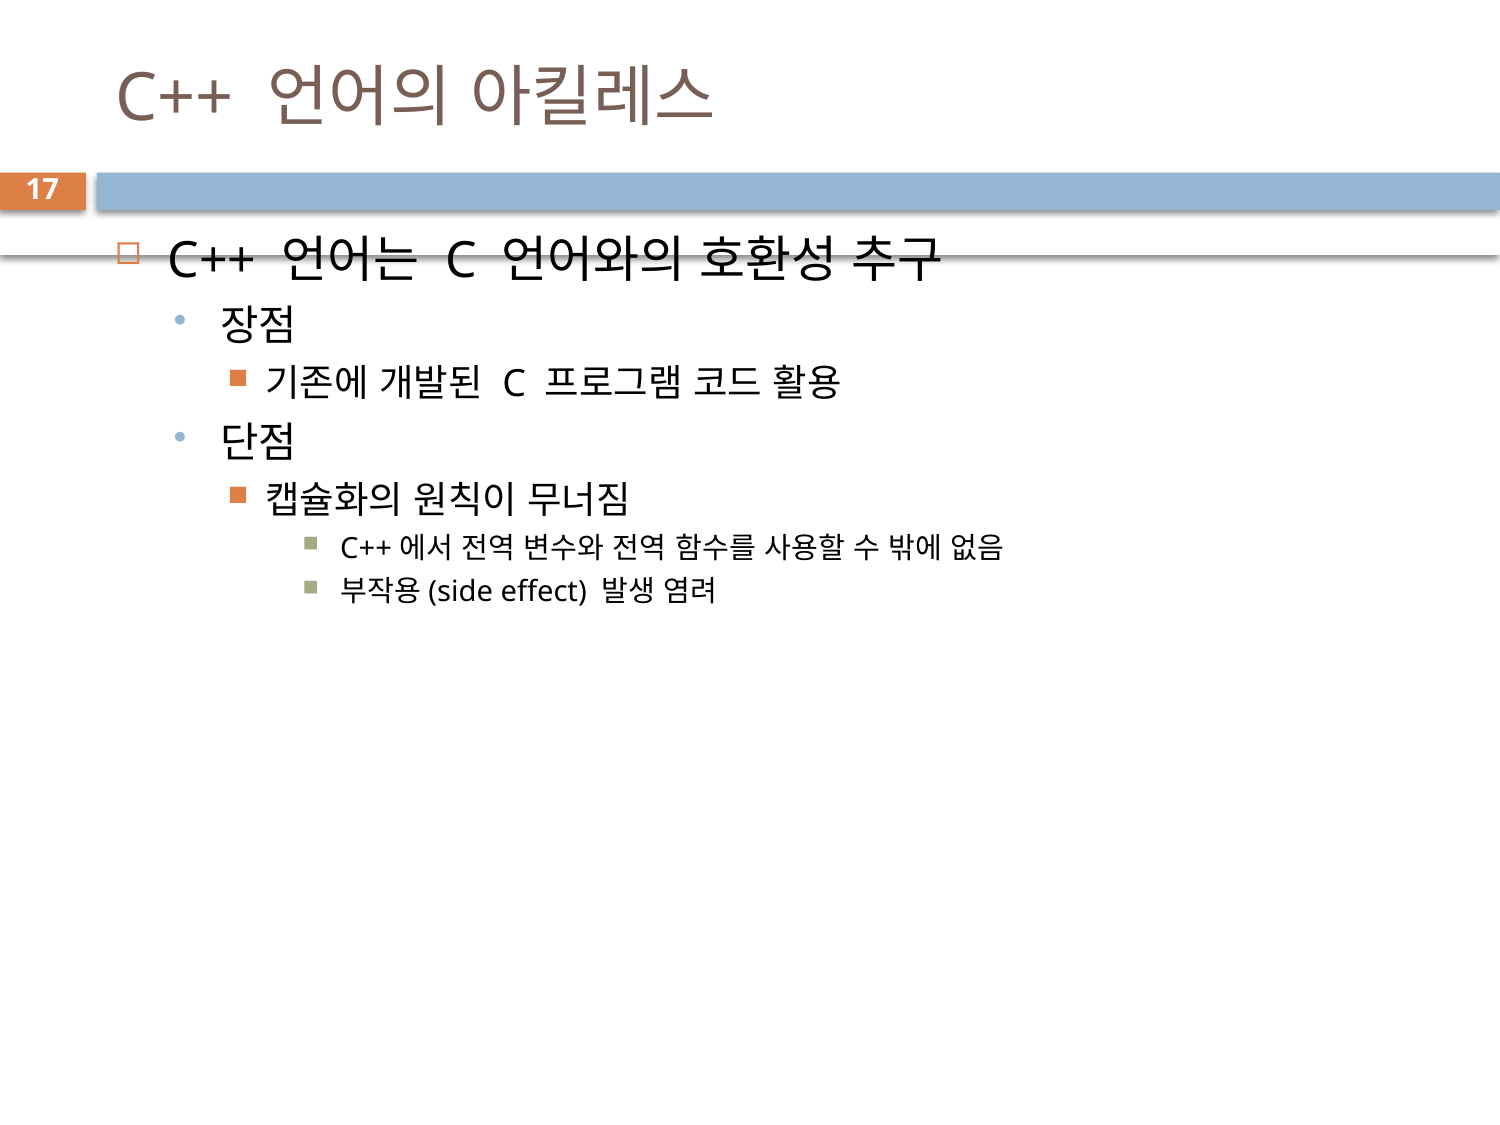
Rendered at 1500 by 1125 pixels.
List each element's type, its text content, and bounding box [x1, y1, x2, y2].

slide_number 17 [0, 170, 87, 211]
list C++ 언어는 C 언어와의 호환성 추구 장점 기존에 개발된 C 프로그램 코드 활용 단점 캡슐화의 원칙이 무너짐 C++에서 전역 변수와 전역 함수를 사용할 수 밖에 없음 부작용(side effect) 발생 염려 [100, 219, 1438, 1047]
title C++ 언어의 아킬레스 [100, 37, 1438, 149]
